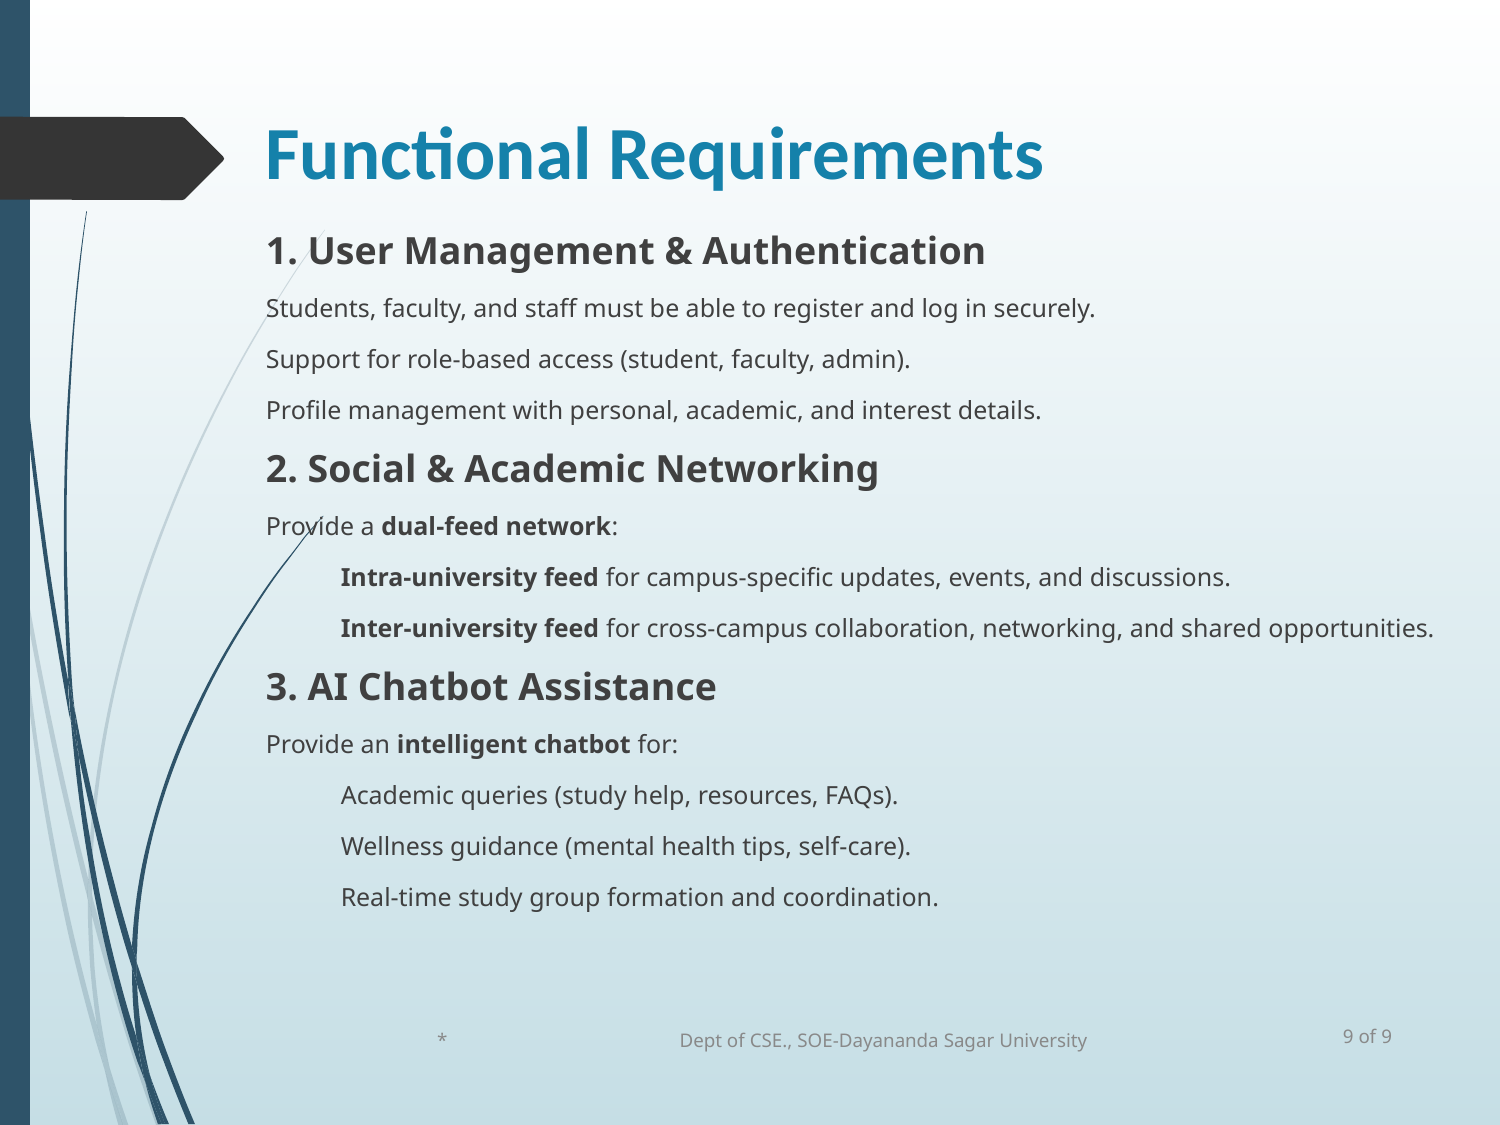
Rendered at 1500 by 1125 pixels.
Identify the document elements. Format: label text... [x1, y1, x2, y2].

list 1. User Management & Authentication Students, faculty, and staff must be able to register and log in securely. Support for role-based access (student, faculty, admin). Profile management with personal, academic, and interest details. 2. Social & Academic Networking Provide a dual-feed network: Intra-university feed for campus-specific updates, events, and discussions. Inter-university feed for cross-campus collaboration, networking, and shared opportunities. 3. AI Chatbot Assistance Provide an intelligent chatbot for: Academic queries (study help, resources, FAQs). Wellness guidance (mental health tips, self-care). Real-time study group formation and coordination. [232, 219, 1500, 839]
text_box * [318, 1009, 463, 1071]
title Functional Requirements [247, 96, 1063, 219]
text_box Dept of CSE., SOE-Dayananda Sagar University [462, 1009, 1304, 1070]
text_box 9 of 9 [1303, 1007, 1432, 1068]
